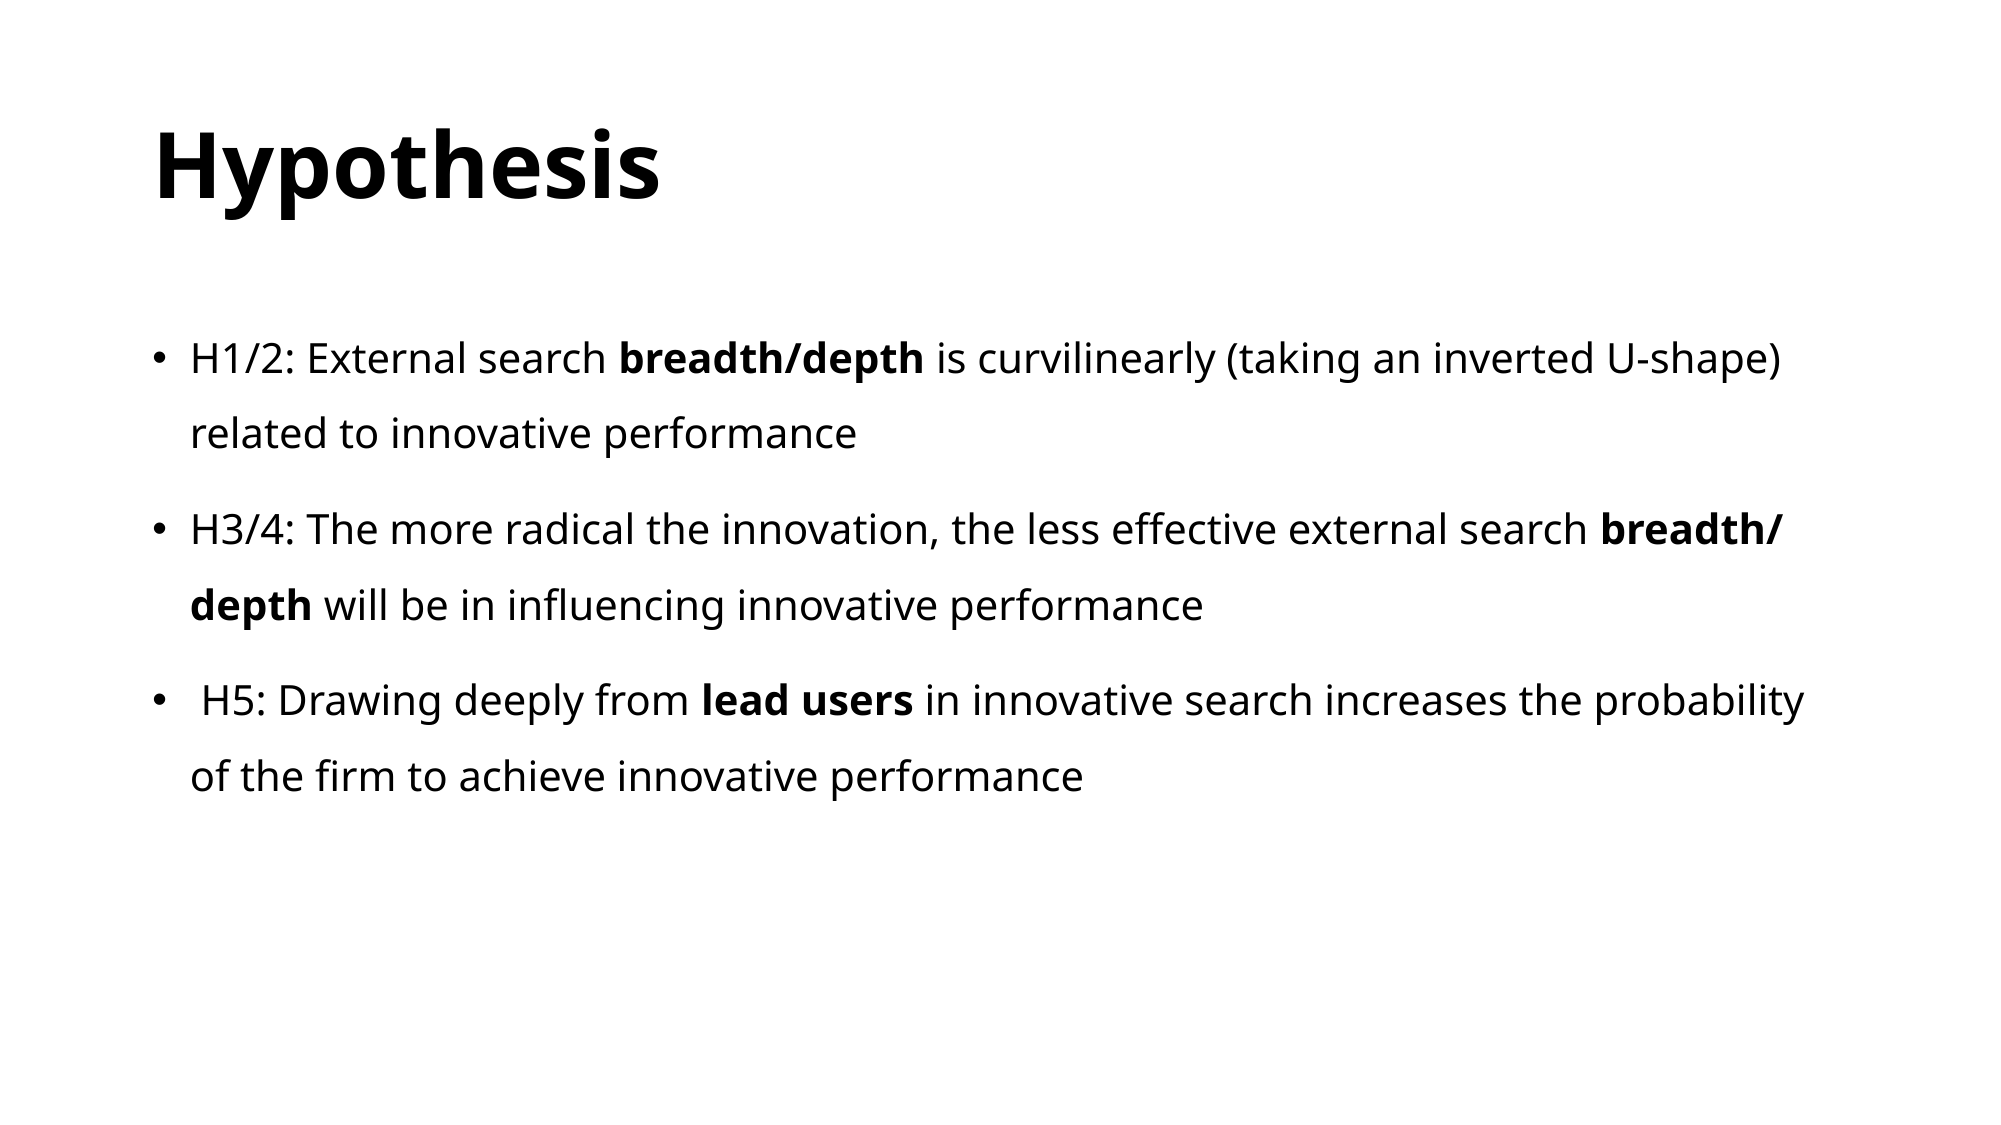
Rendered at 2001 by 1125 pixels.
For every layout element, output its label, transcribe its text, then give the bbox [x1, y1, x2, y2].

title Hypothesis [137, 59, 1863, 278]
list H1/2: External search breadth/depth is curvilinearly (taking an inverted U-shape) related to innovative performance H3/4: The more radical the innovation, the less effective external search breadth/depth will be in influencing innovative performance H5: Drawing deeply from lead users in innovative search increases the probability of the firm to achieve innovative performance [137, 299, 1863, 1014]
